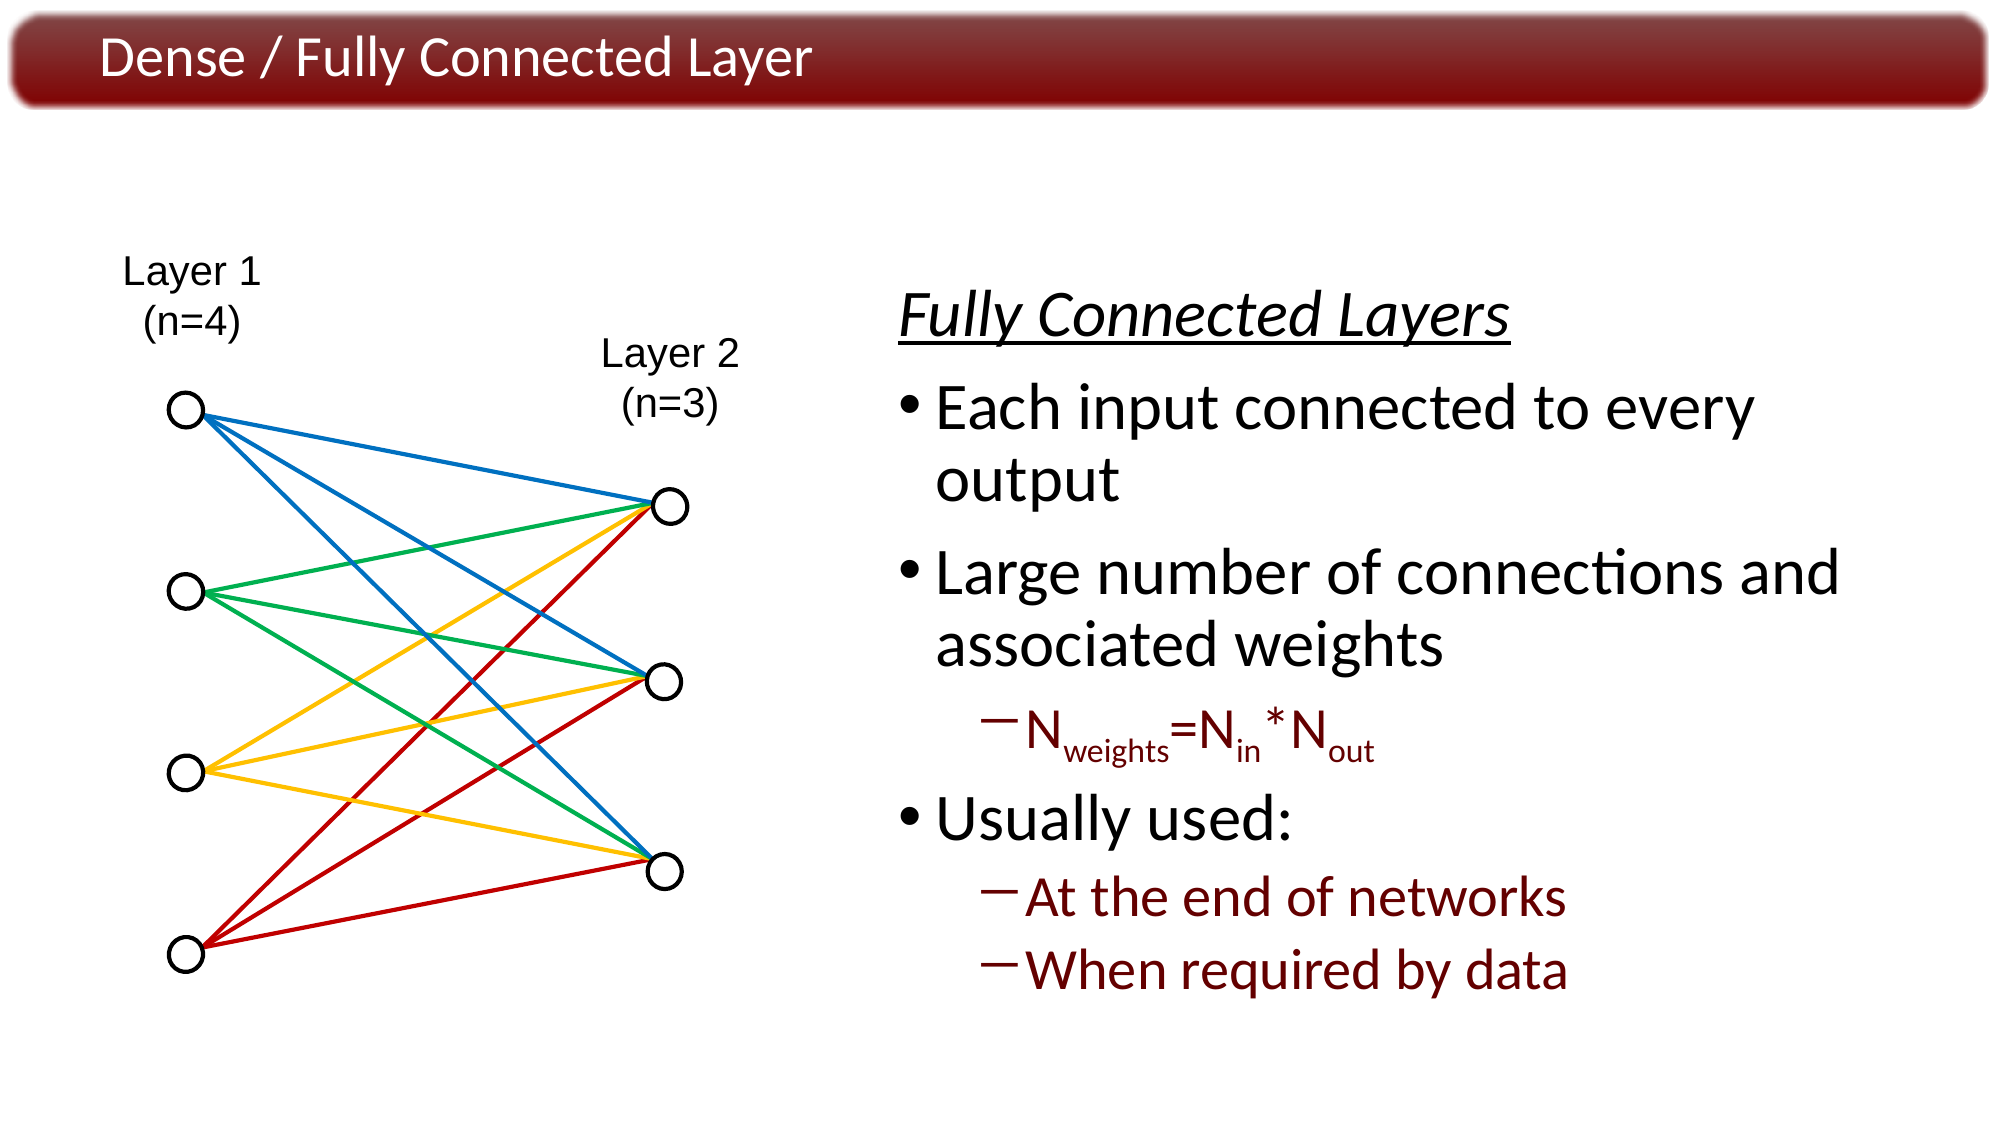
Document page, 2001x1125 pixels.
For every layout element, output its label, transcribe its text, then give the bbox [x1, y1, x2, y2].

text_box Layer 1 (n=4) [77, 236, 308, 352]
list Dense / Fully Connected Layer [99, 16, 1965, 100]
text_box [201, 859, 653, 948]
text_box [654, 488, 689, 525]
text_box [202, 414, 653, 860]
text_box [167, 573, 201, 610]
text_box Layer 2 (n=3) [555, 318, 786, 434]
text_box [654, 852, 683, 891]
text_box [167, 936, 205, 973]
text_box Fully Connected Layers Each input connected to every output Large number of connections and associated weights Nweights=Nin*Nout Usually used: At the end of networks When required by data [883, 271, 1892, 1063]
text_box [167, 754, 201, 792]
text_box [167, 391, 205, 429]
text_box [654, 663, 683, 701]
